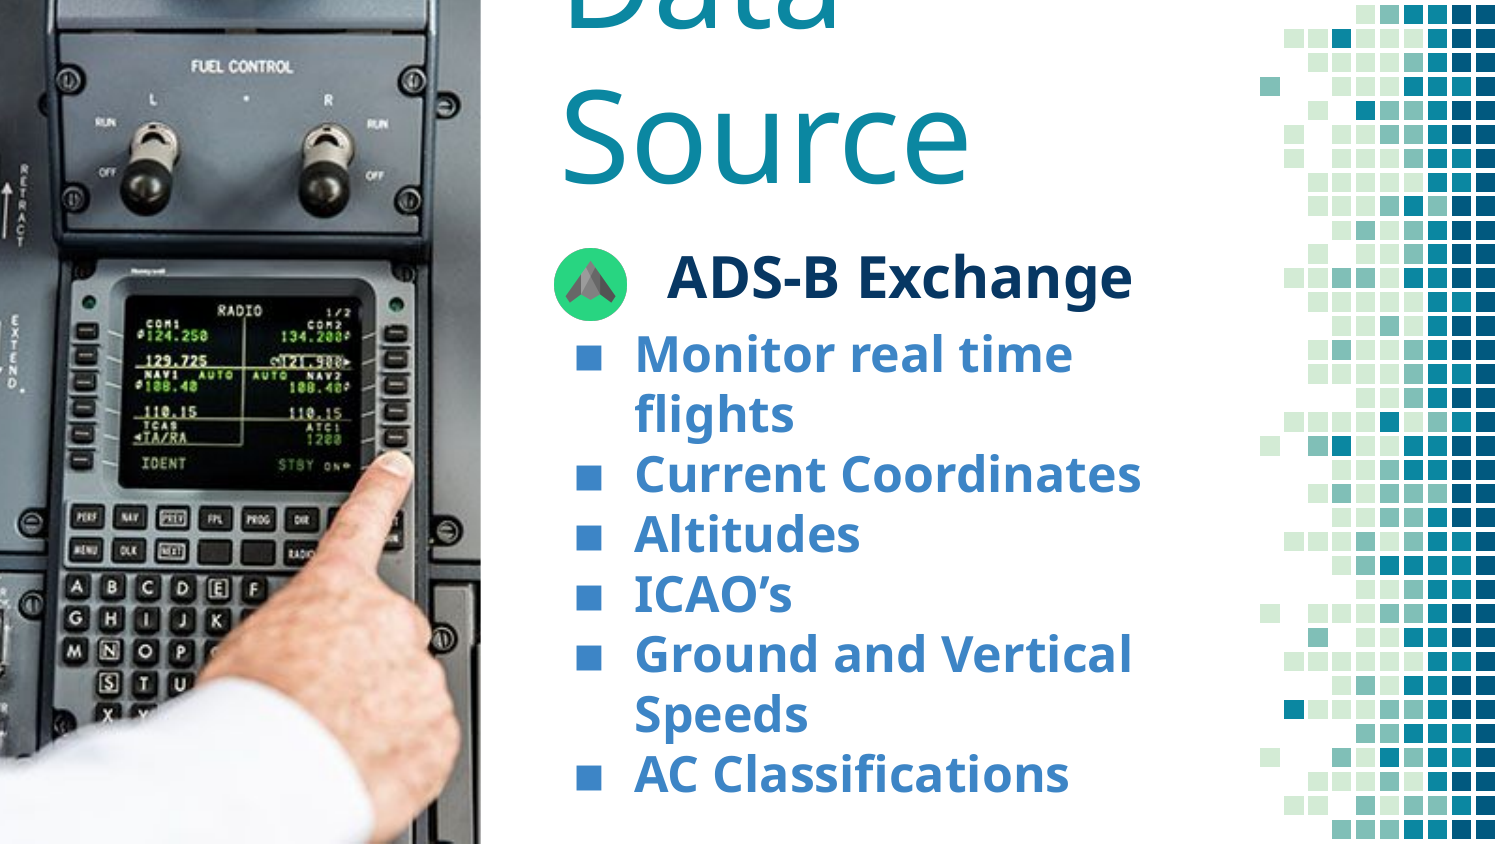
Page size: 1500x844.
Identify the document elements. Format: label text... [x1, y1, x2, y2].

title Data Source [544, 34, 1157, 224]
picture [554, 248, 627, 322]
subtitle ADS-B Exchange Monitor real time flights Current Coordinates Altitudes ICAO’s Ground and Vertical Speeds AC Classifications - www.adsbexchange.com [544, 224, 1199, 844]
picture [0, 0, 481, 844]
